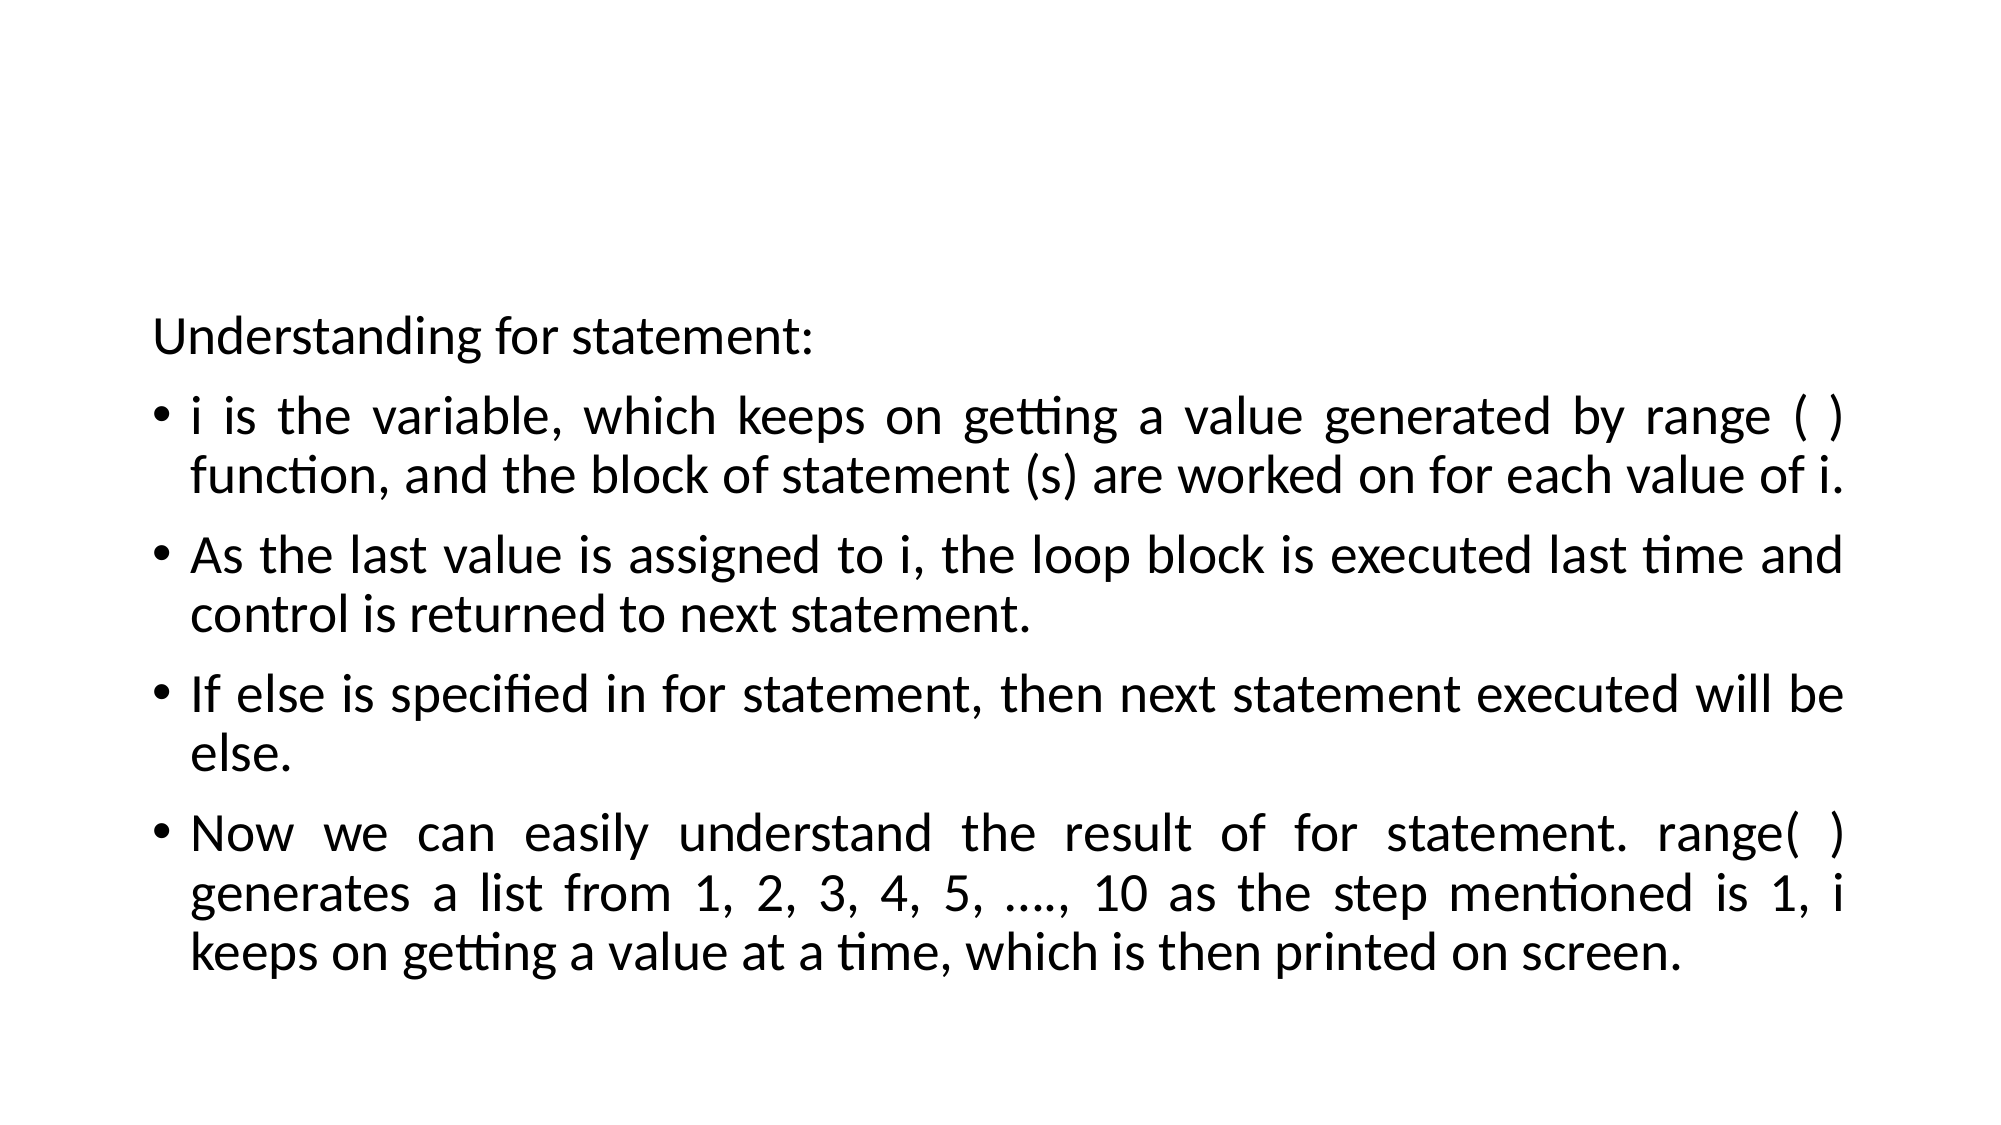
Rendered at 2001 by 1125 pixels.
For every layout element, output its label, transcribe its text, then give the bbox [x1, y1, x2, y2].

list Understanding for statement: i is the variable, which keeps on getting a value generated by range ( ) function, and the block of statement (s) are worked on for each value of i. As the last value is assigned to i, the loop block is executed last time and control is returned to next statement. If else is specified in for statement, then next statement executed will be else. Now we can easily understand the result of for statement. range( ) generates a list from 1, 2, 3, 4, 5, …., 10 as the step mentioned is 1, i keeps on getting a value at a time, which is then printed on screen. [137, 299, 1863, 1014]
